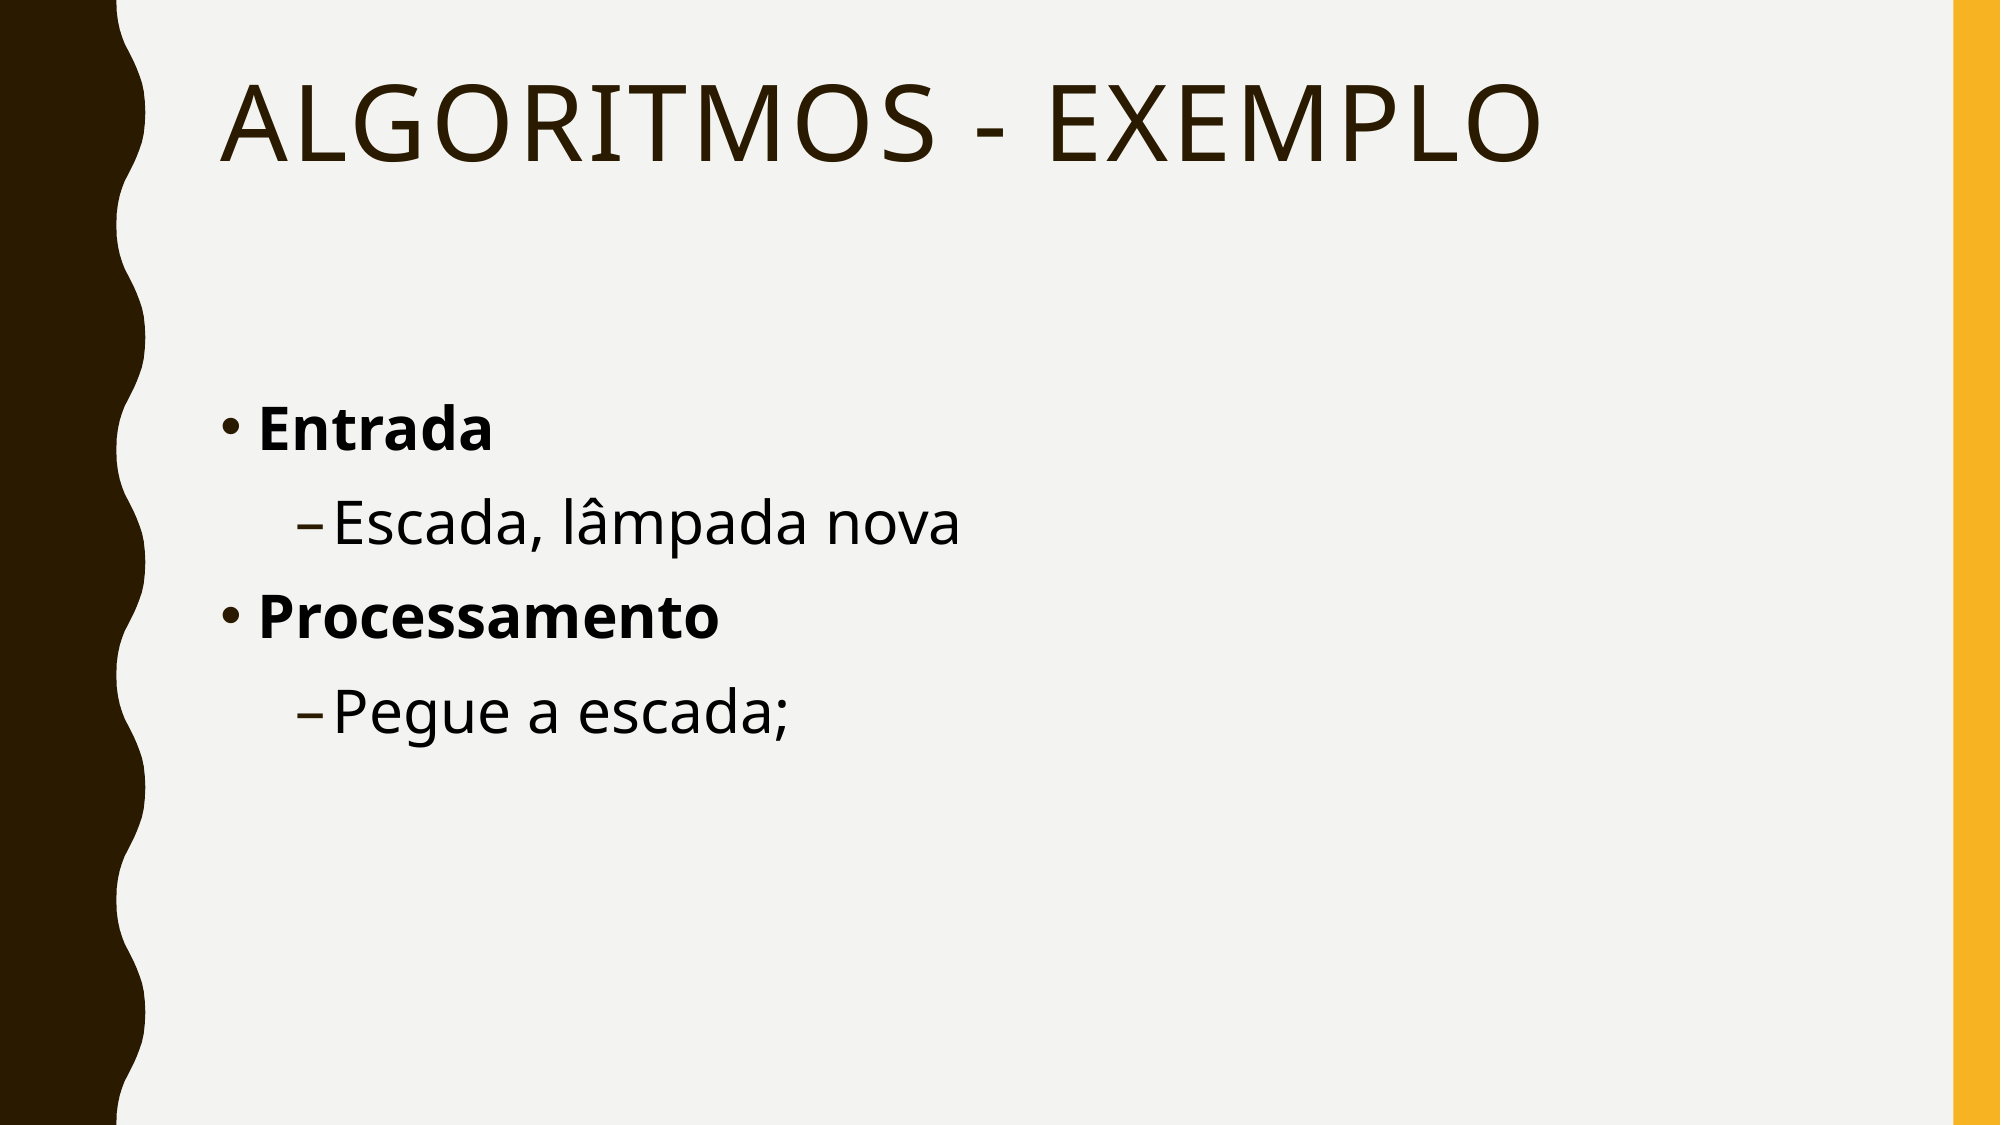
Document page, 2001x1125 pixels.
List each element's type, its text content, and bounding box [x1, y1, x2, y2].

list Entrada Escada, lâmpada nova Processamento Pegue a escada; [205, 375, 1875, 965]
title Algoritmos - exemplo [205, 62, 1875, 308]
